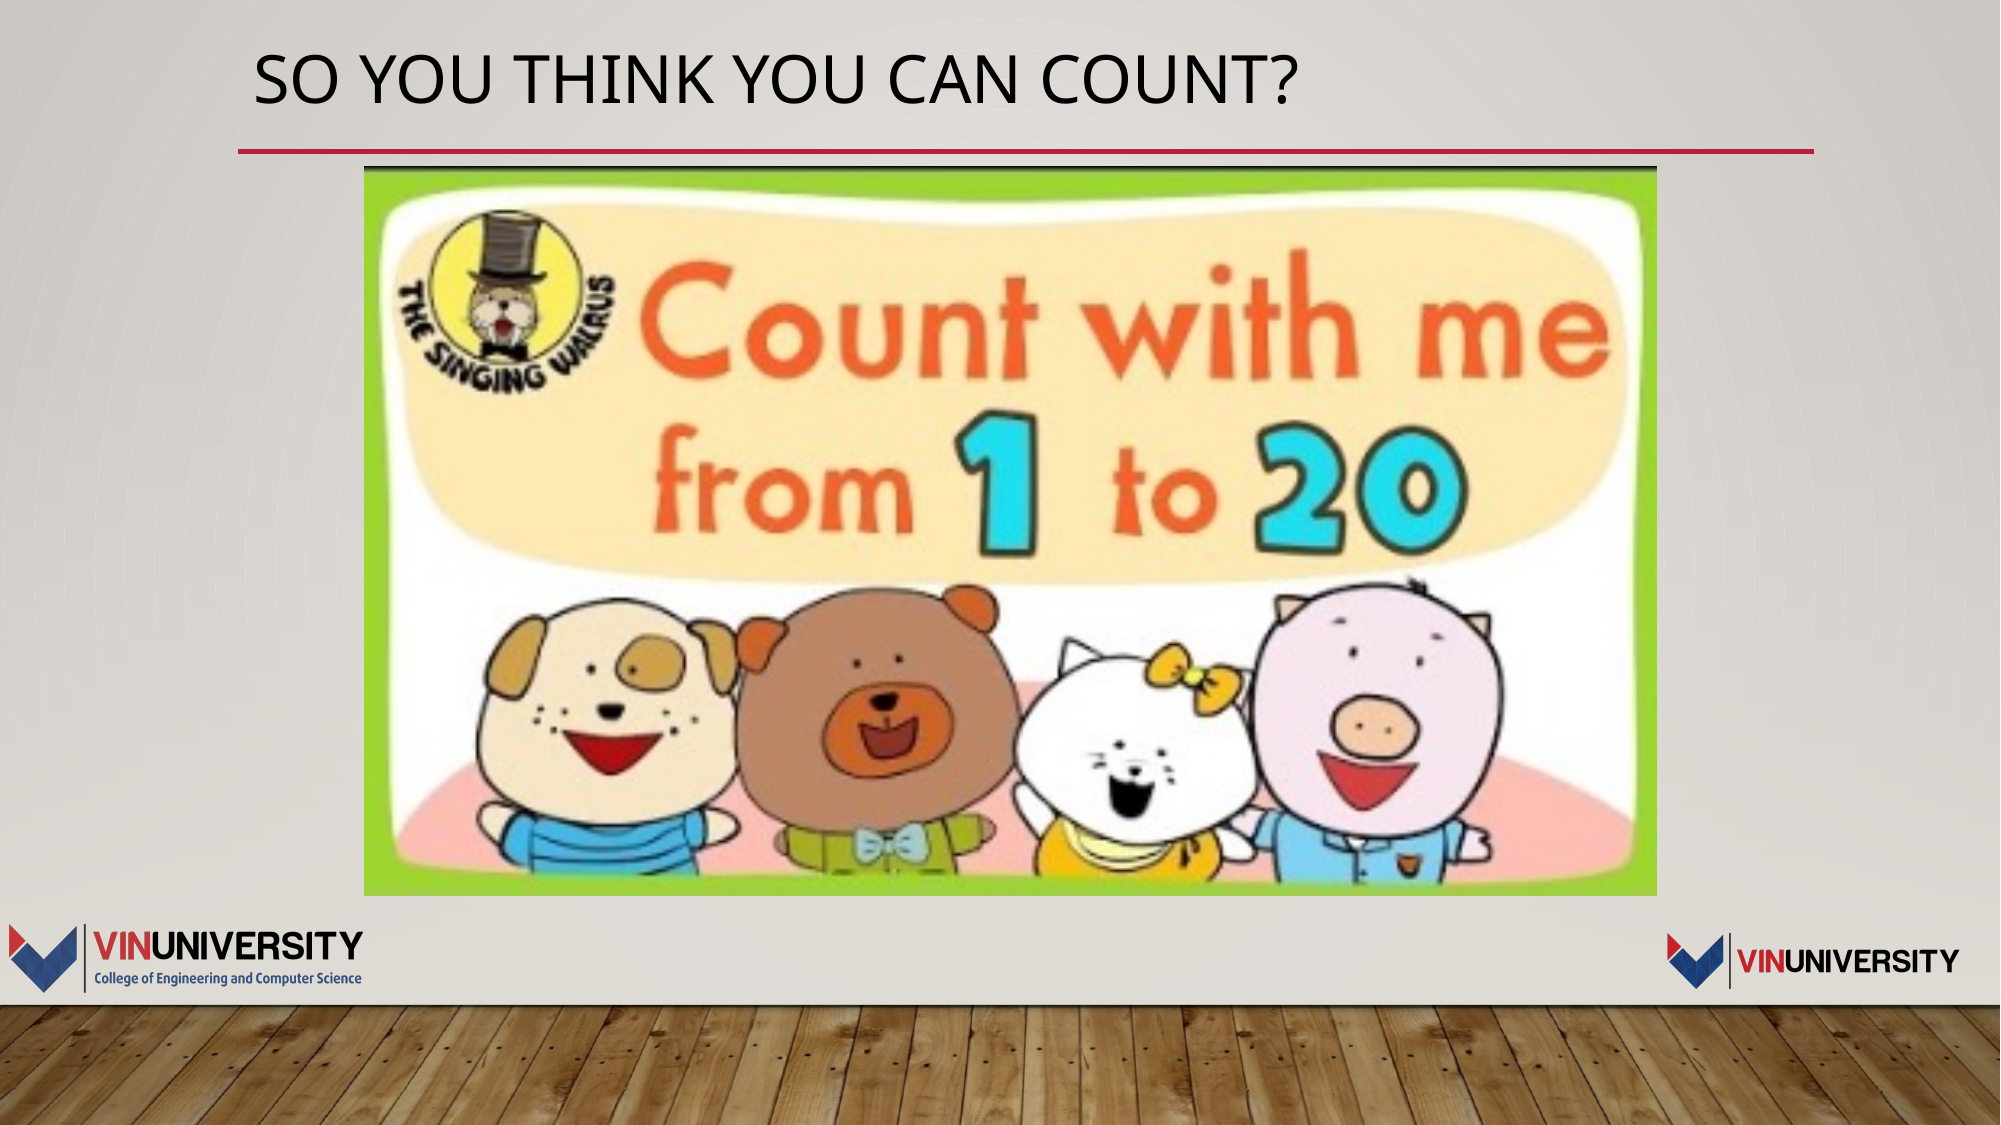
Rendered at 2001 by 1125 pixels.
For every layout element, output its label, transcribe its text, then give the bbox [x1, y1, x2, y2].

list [363, 165, 1658, 897]
picture [0, 1005, 2000, 1125]
picture [9, 924, 377, 998]
picture [1667, 933, 1960, 989]
title SO YOU THINK YOU CAN COUNT? [238, 38, 1814, 137]
